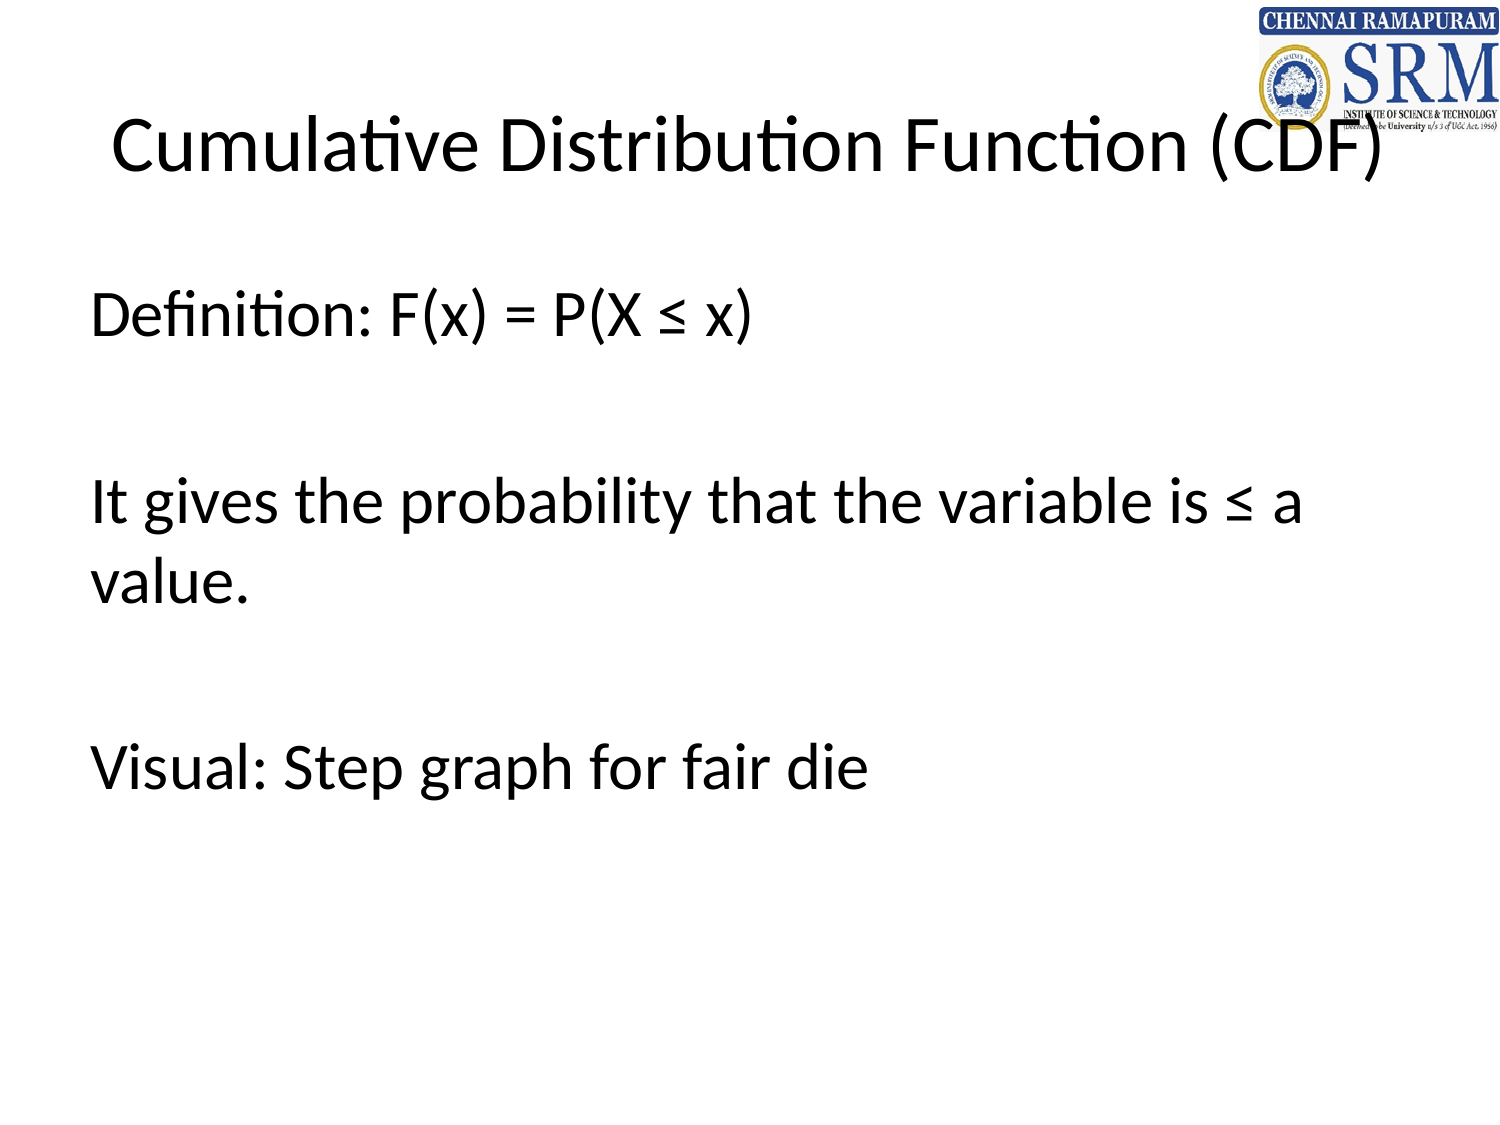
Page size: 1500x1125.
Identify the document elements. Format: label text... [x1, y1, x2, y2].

list Definition: F(x) = P(X ≤ x) It gives the probability that the variable is ≤ a value. Visual: Step graph for fair die [75, 262, 1425, 1005]
title Cumulative Distribution Function (CDF) [75, 45, 1425, 233]
picture [1259, 7, 1499, 132]
